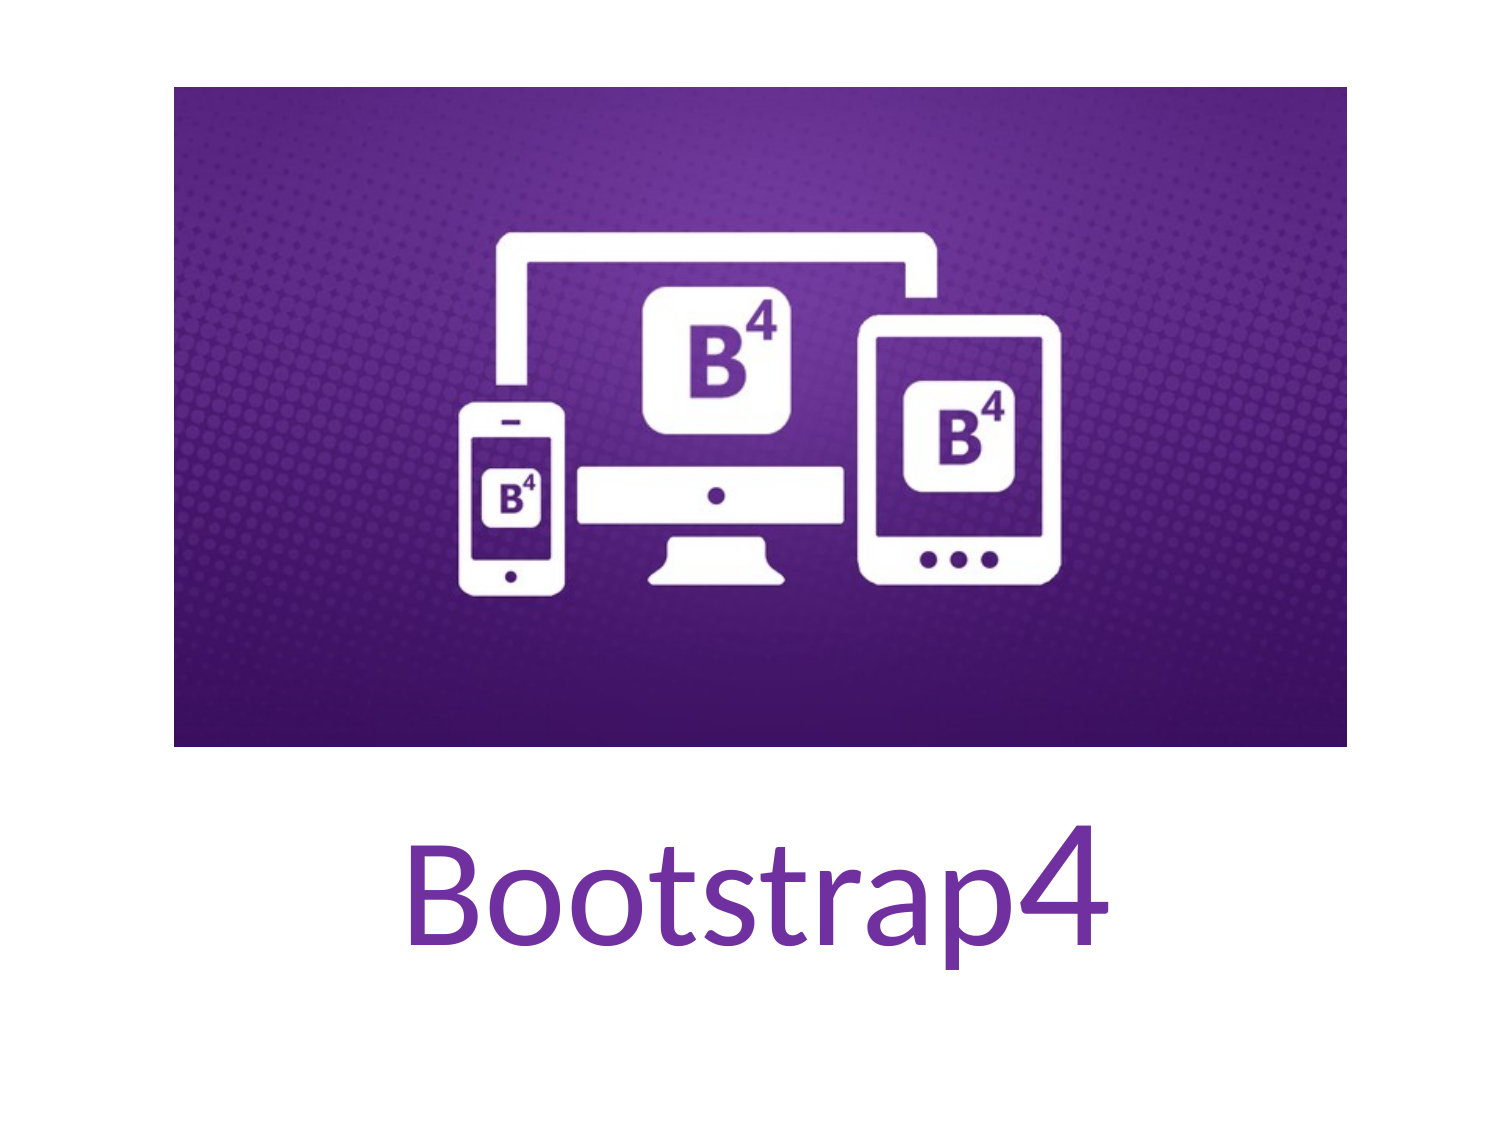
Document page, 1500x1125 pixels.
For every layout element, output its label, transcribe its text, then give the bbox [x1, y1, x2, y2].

picture [174, 87, 1348, 748]
title Bootstrap4 [375, 755, 1138, 992]
